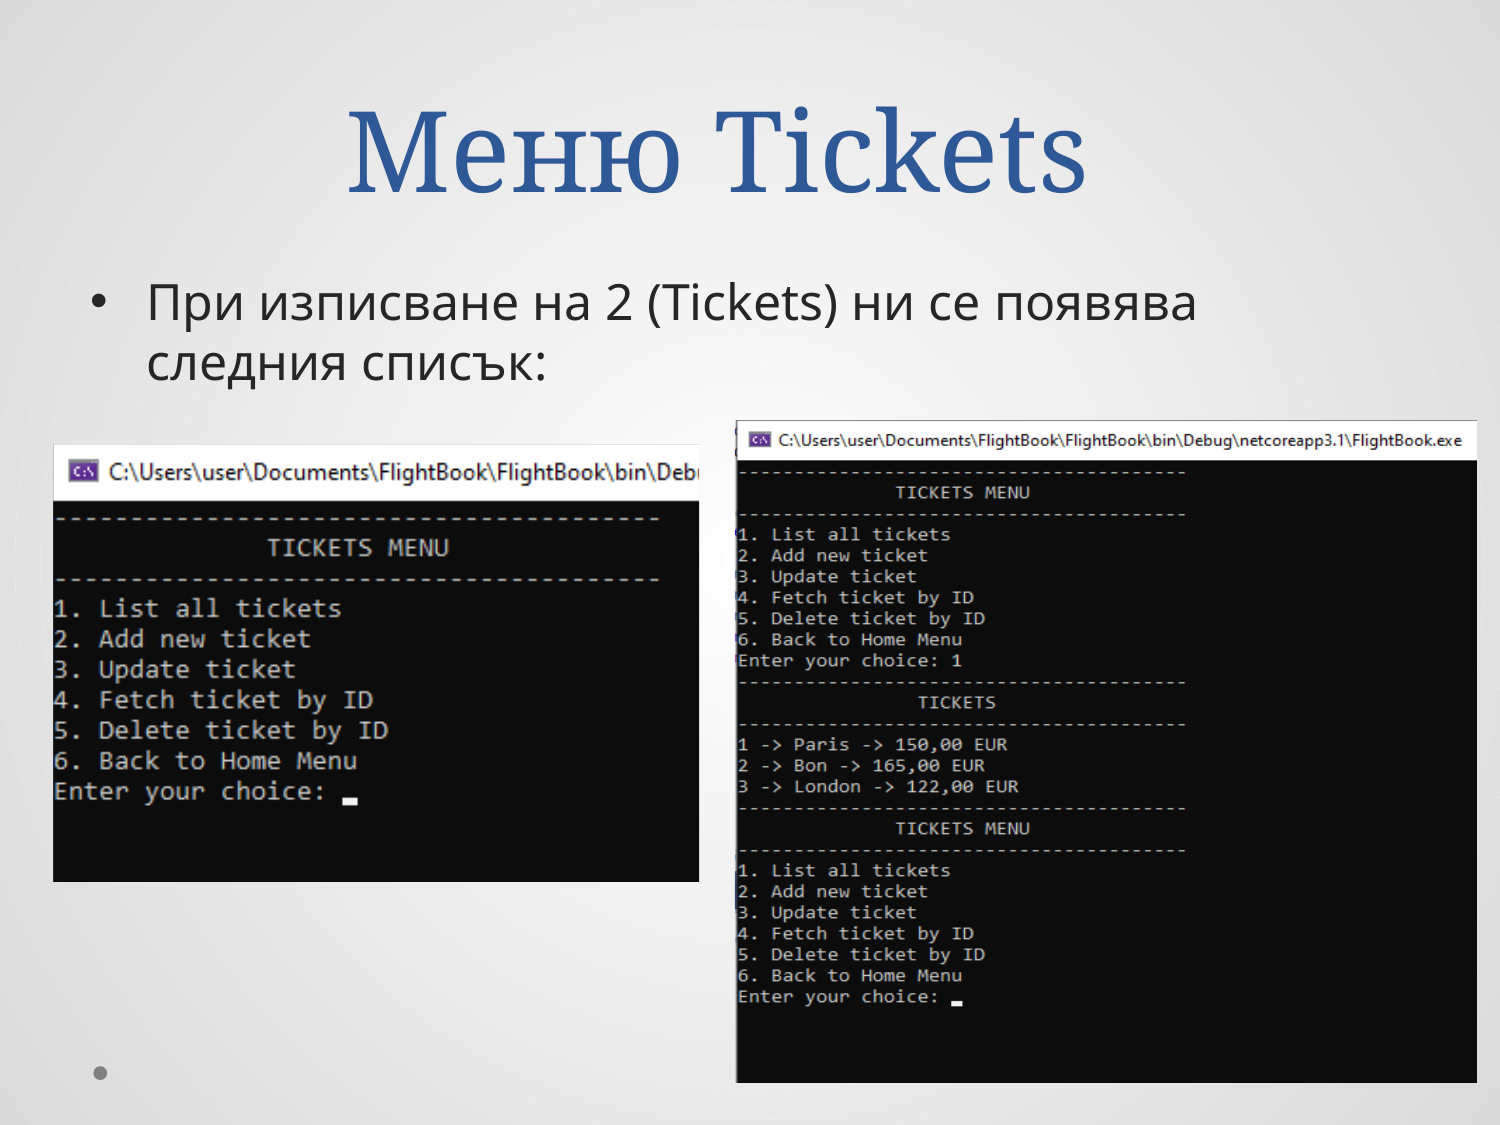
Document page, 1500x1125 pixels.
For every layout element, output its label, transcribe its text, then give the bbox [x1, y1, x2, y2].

picture [52, 444, 700, 882]
title Меню Tickets [56, 0, 1407, 223]
list При изписване на 2 (Tickets) ни се появява следния списък: [75, 262, 1425, 1005]
picture [734, 420, 1478, 1083]
